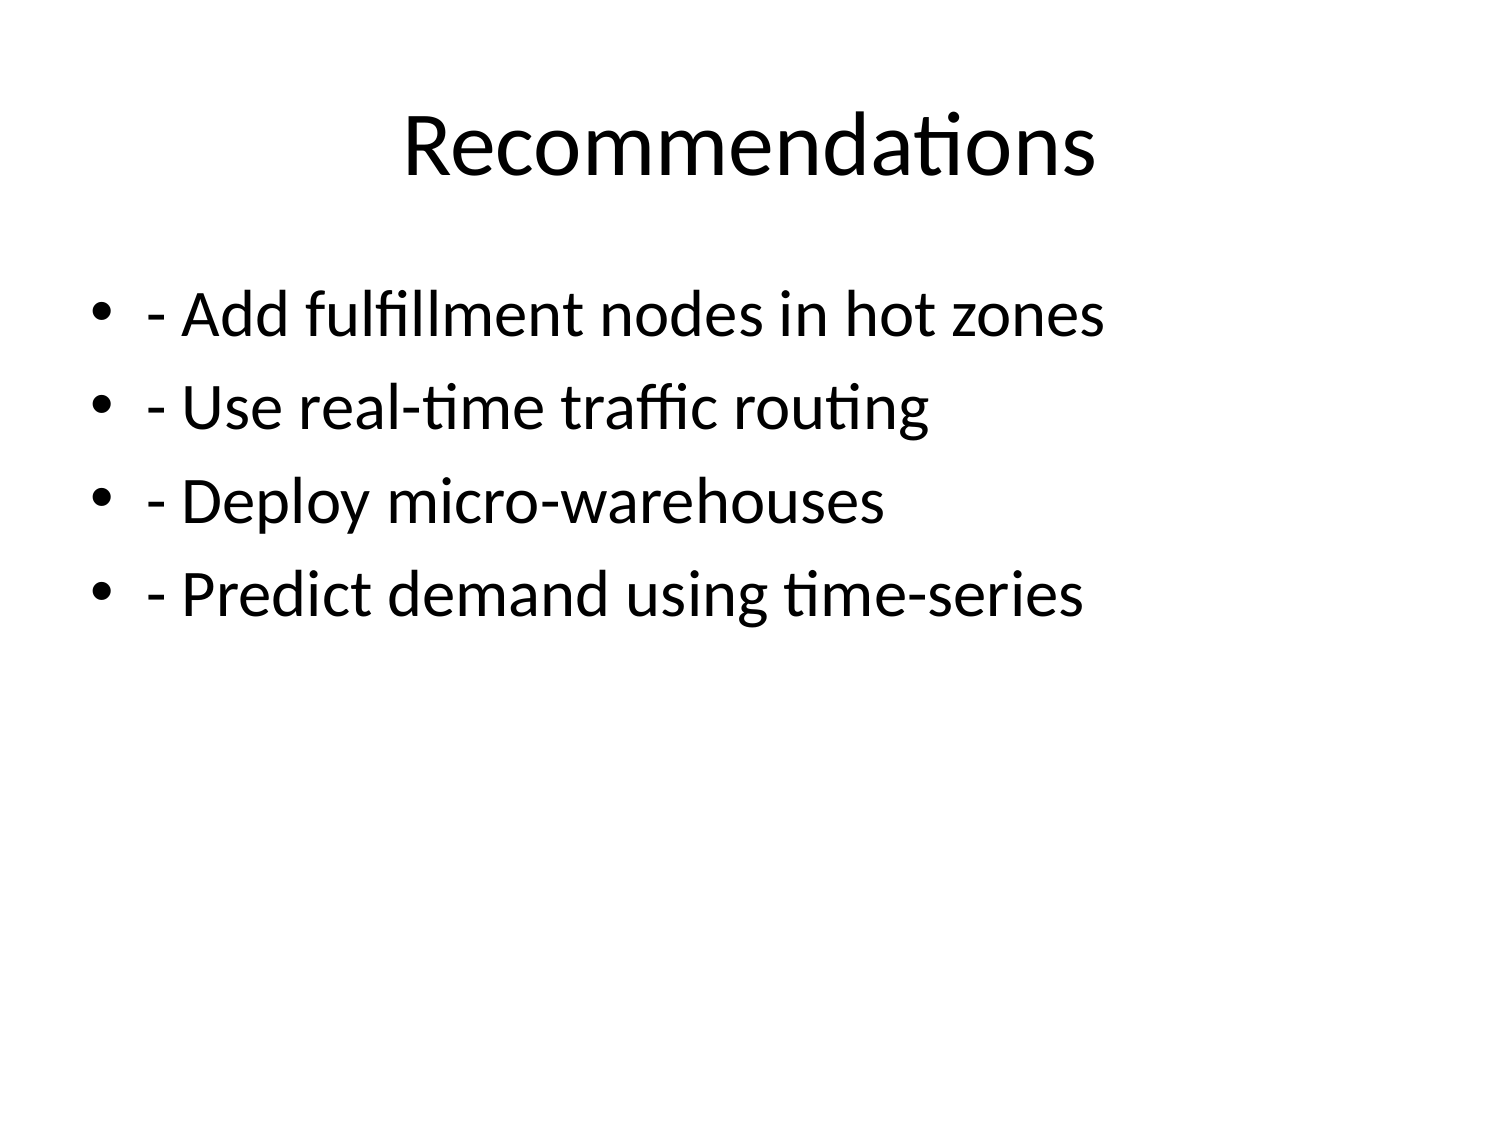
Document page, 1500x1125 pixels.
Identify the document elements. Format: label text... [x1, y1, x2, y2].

title Recommendations [75, 45, 1425, 233]
list - Add fulfillment nodes in hot zones - Use real-time traffic routing - Deploy micro-warehouses - Predict demand using time-series [75, 262, 1425, 1005]
